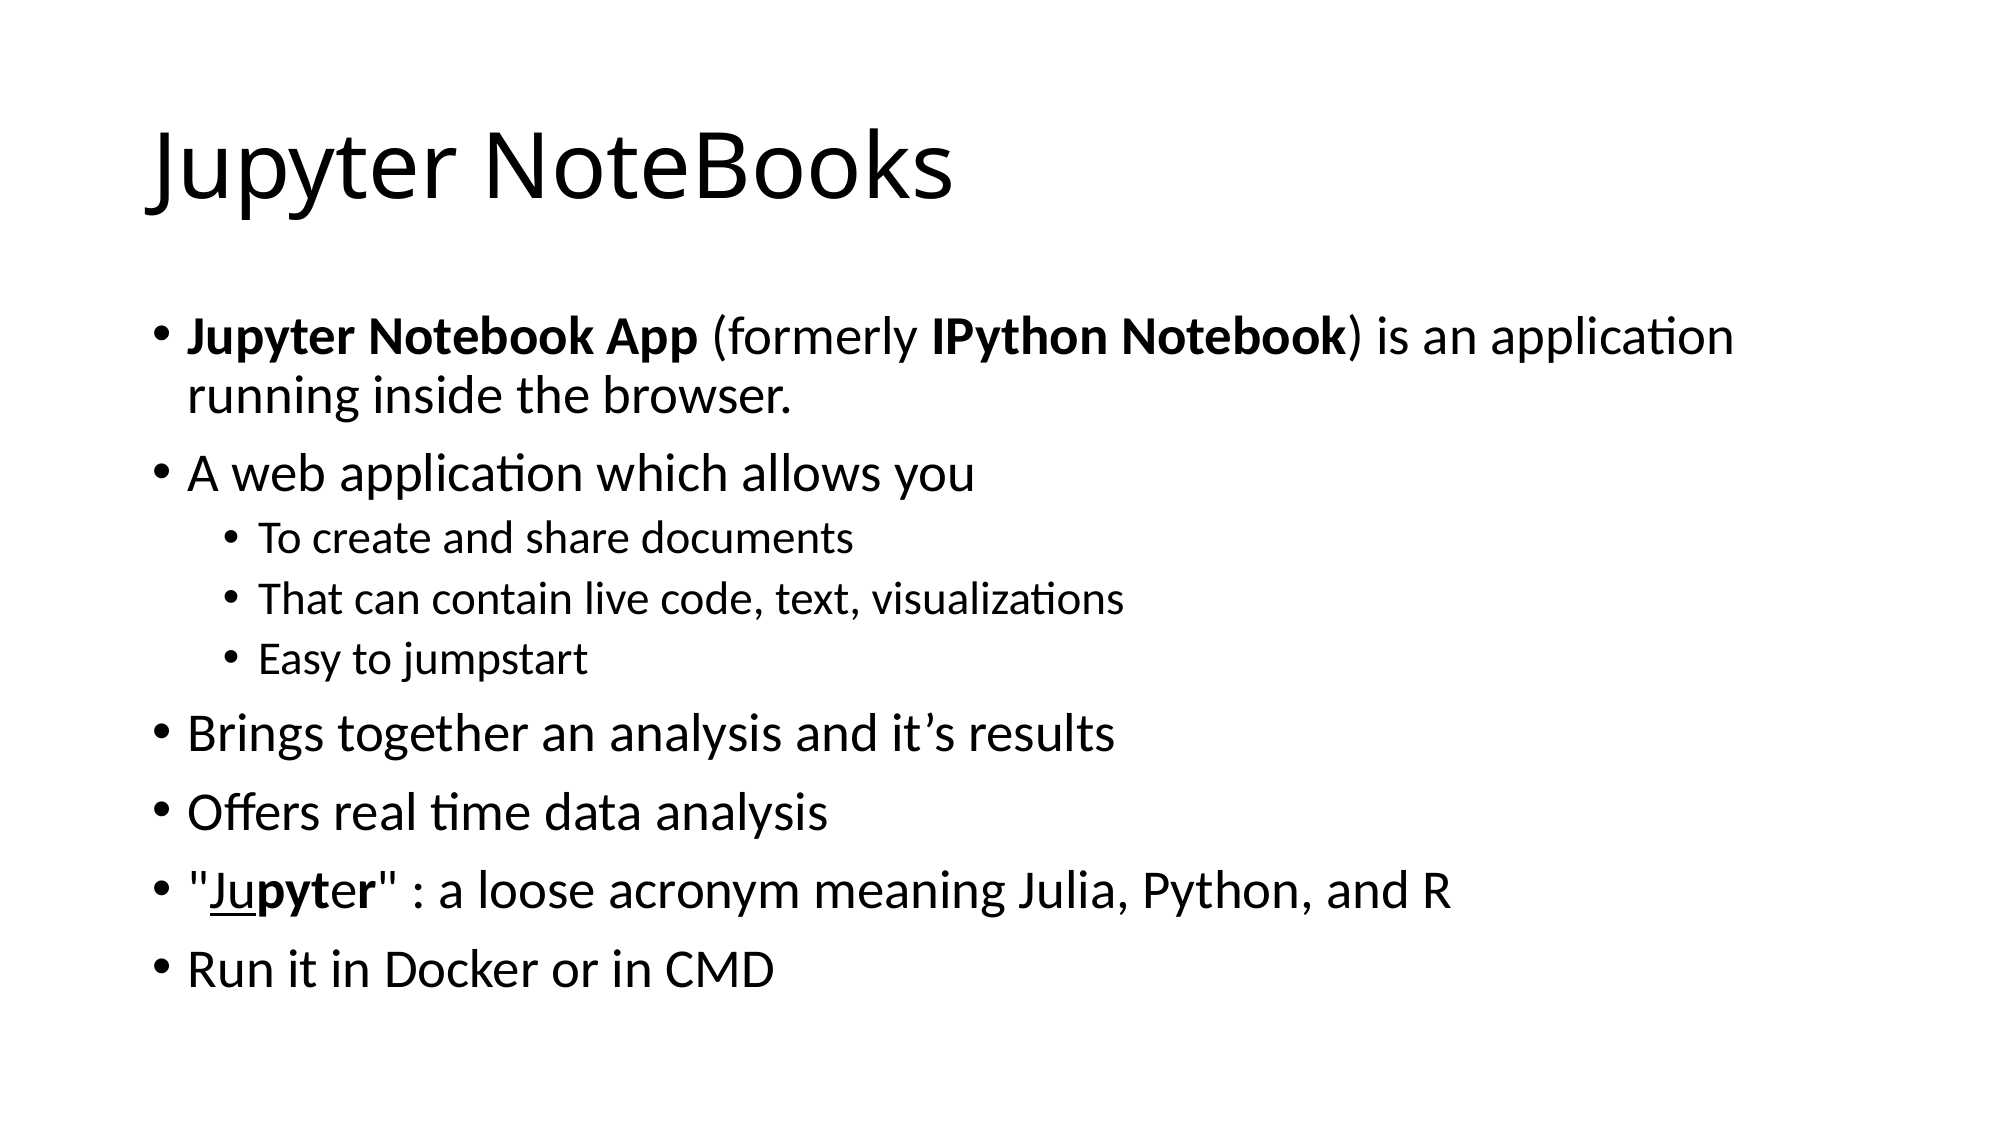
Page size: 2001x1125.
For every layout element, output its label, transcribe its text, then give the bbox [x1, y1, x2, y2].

title Jupyter NoteBooks [137, 59, 1863, 278]
list Jupyter Notebook App (formerly IPython Notebook) is an application running inside the browser. A web application which allows you To create and share documents That can contain live code, text, visualizations Easy to jumpstart Brings together an analysis and it’s results Offers real time data analysis "Jupyter" : a loose acronym meaning Julia, Python, and R Run it in Docker or in CMD [137, 299, 1863, 1014]
